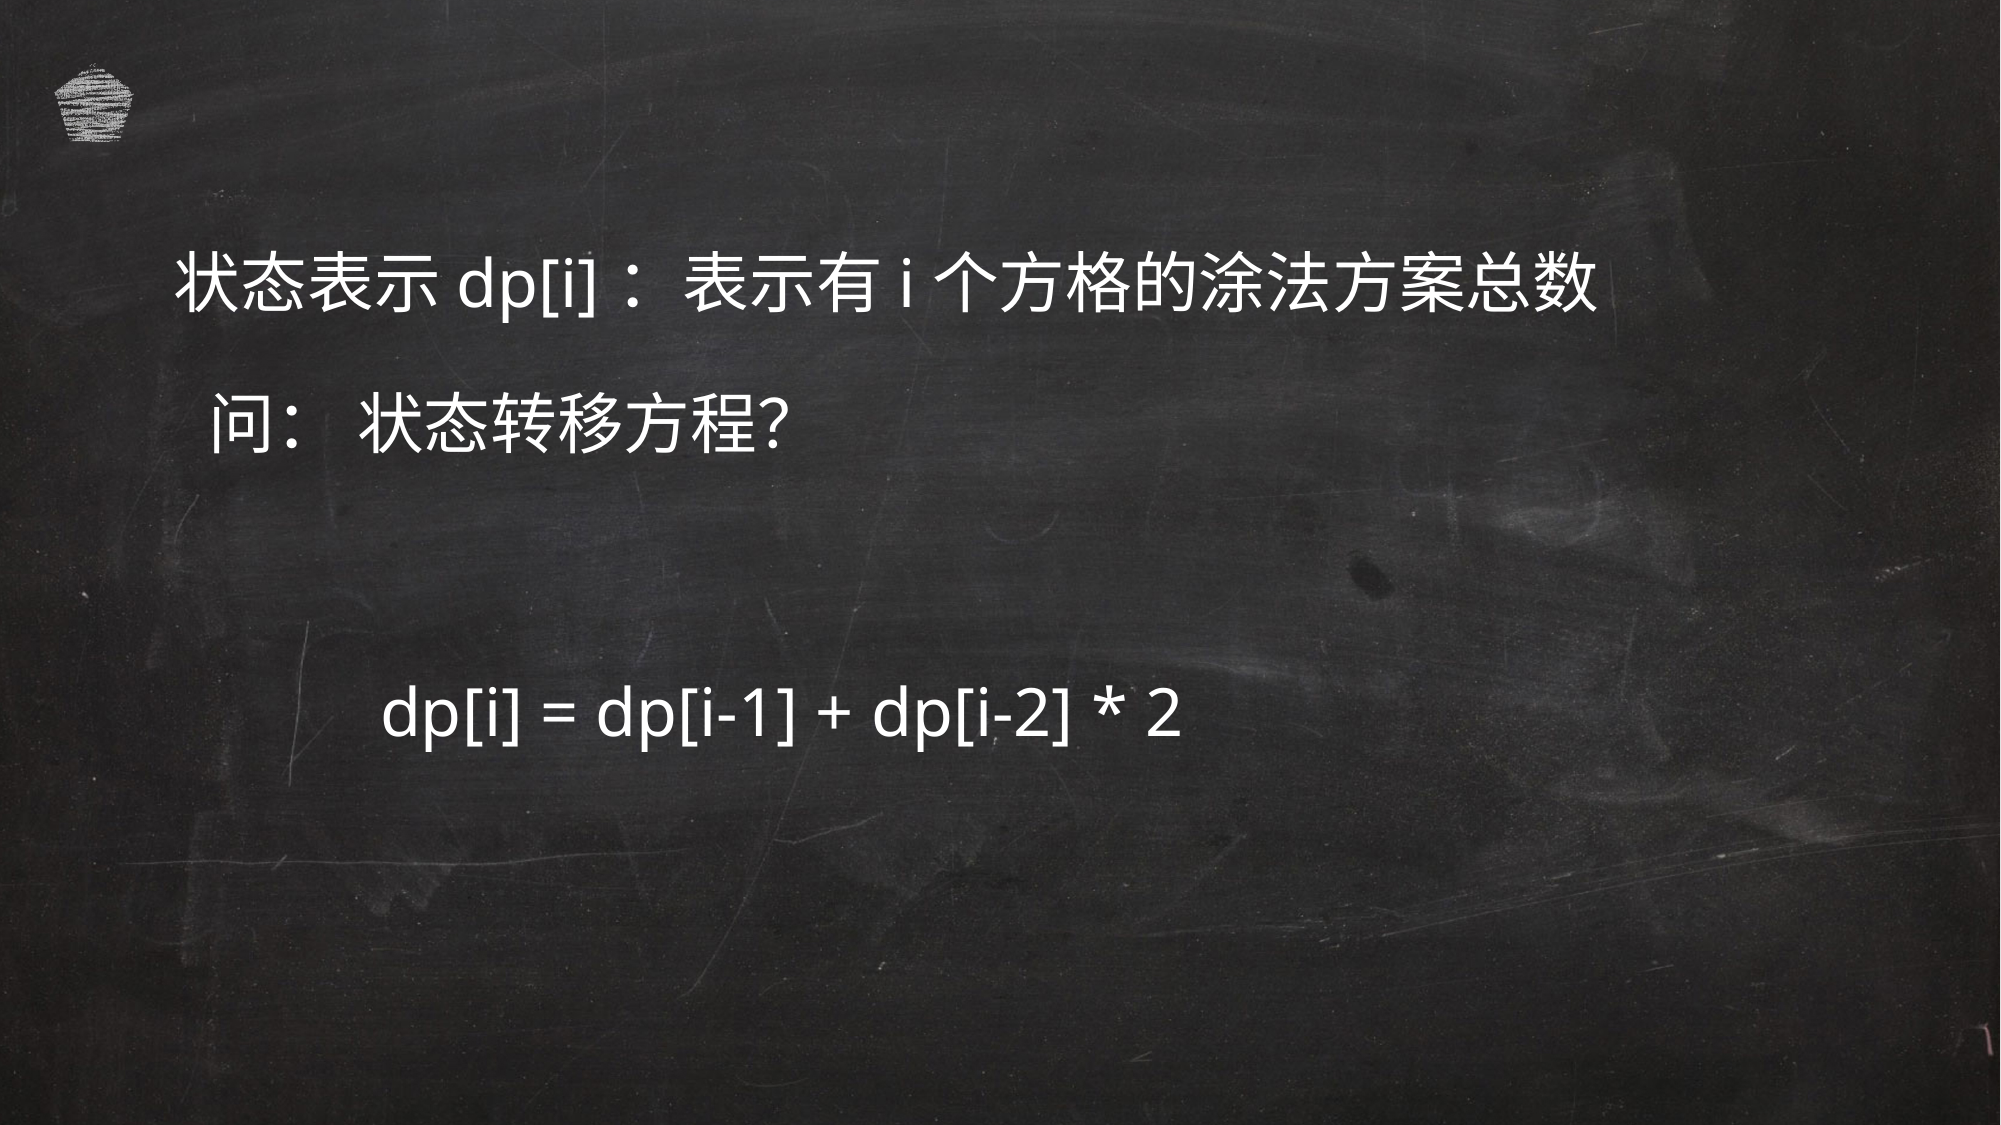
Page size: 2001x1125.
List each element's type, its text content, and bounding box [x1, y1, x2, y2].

text_box 问： 状态转移方程？ [193, 374, 840, 470]
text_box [54, 54, 948, 151]
text_box 状态表示dp[i]：表示有i个方格的涂法方案总数 [159, 233, 1615, 328]
text_box dp[i] = dp[i-1] + dp[i-2] * 2 [365, 662, 1200, 757]
picture [0, 0, 2001, 1125]
